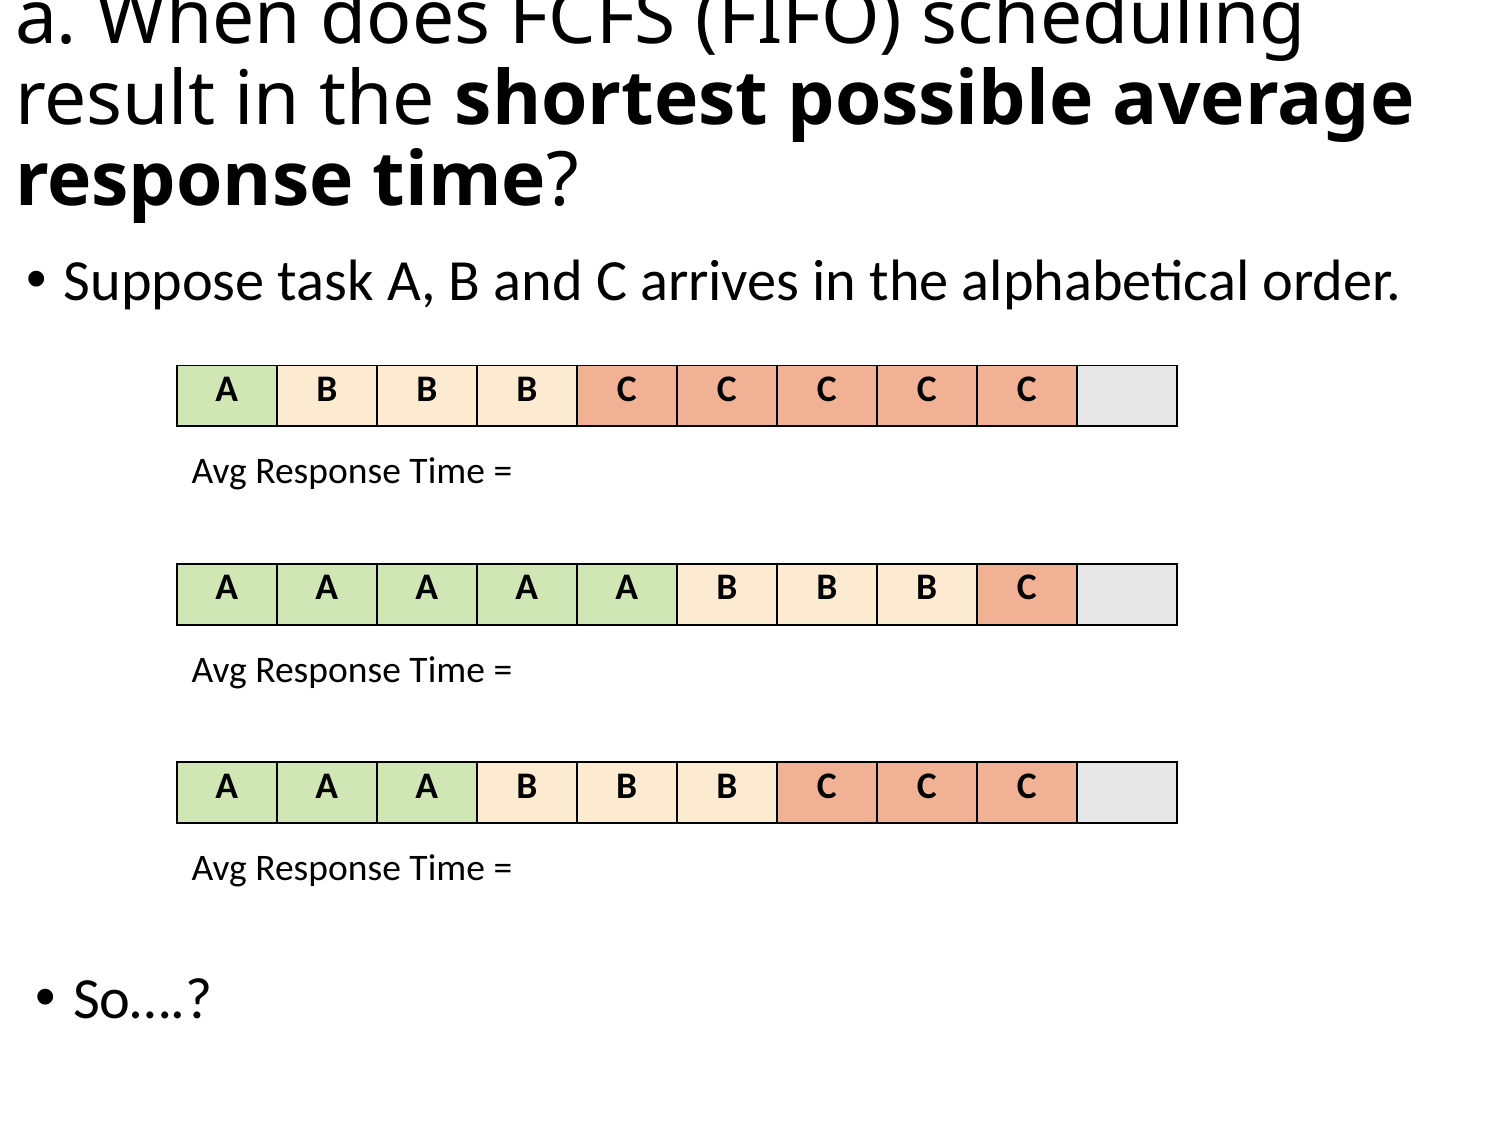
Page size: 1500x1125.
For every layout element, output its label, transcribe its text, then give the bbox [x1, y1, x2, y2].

table_header A [178, 763, 276, 822]
table_header [1078, 763, 1176, 822]
table_header C [978, 366, 1076, 425]
table_header A [378, 565, 476, 624]
table_header C [778, 366, 876, 425]
table_header C [878, 763, 976, 822]
table_header A [378, 763, 476, 822]
table_header [1078, 366, 1176, 425]
table_header B [778, 565, 876, 624]
table_header A [278, 565, 376, 624]
table_header C [878, 366, 976, 425]
table_header B [478, 763, 576, 822]
table_header A [478, 565, 576, 624]
table_header C [978, 763, 1076, 822]
table_header B [878, 565, 976, 624]
table_header C [678, 366, 776, 425]
table_header B [378, 366, 476, 425]
list Suppose task A, B and C arrives in the alphabetical order. [11, 242, 1471, 375]
table_header B [678, 763, 776, 822]
table_header C [778, 763, 876, 822]
text_box So….? [20, 960, 1480, 1093]
table_header A [178, 366, 276, 425]
table_header A [178, 565, 276, 624]
table_header B [578, 763, 676, 822]
title a. When does FCFS (FIFO) scheduling result in the shortest possible average response time? [0, 0, 1500, 205]
table_header B [478, 366, 576, 425]
table_header [1078, 565, 1176, 624]
table_header A [278, 763, 376, 822]
table_header B [278, 366, 376, 425]
table_header B [678, 565, 776, 624]
table_header C [578, 366, 676, 425]
table_header A [578, 565, 676, 624]
table_header C [978, 565, 1076, 624]
